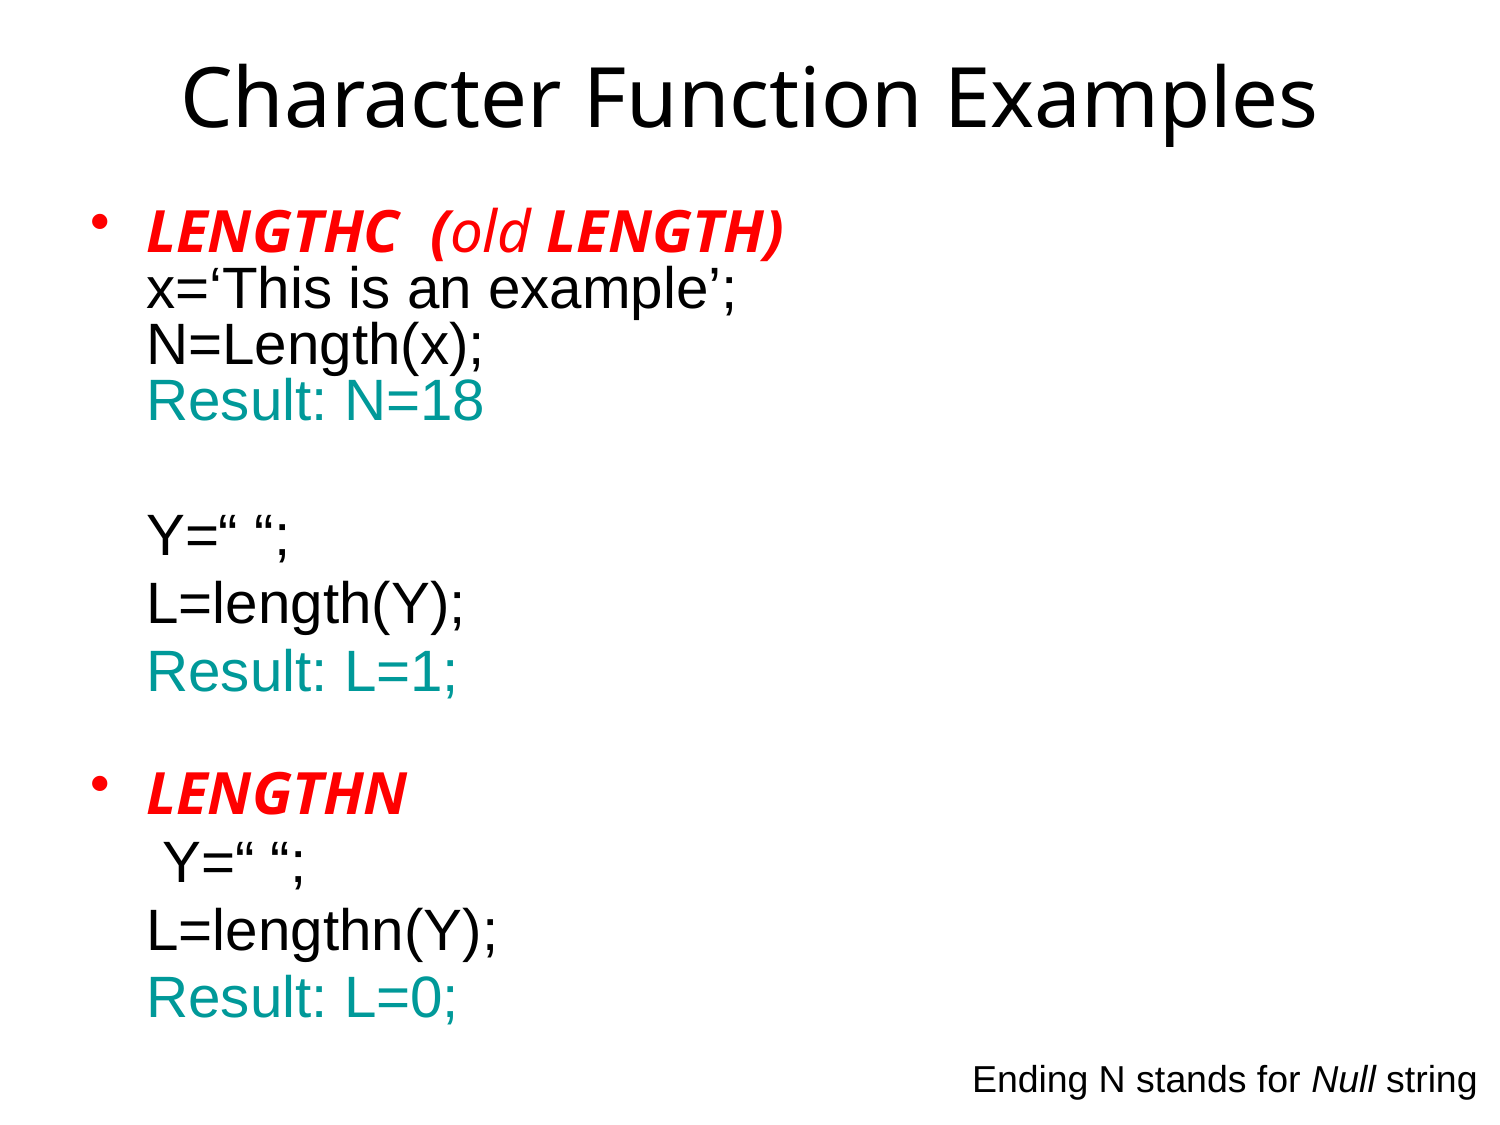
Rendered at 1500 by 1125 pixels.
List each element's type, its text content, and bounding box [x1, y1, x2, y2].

title Character Function Examples [0, 0, 1500, 188]
list LENGTHC (old LENGTH) x=‘This is an example’; N=Length(x); Result: N=18 Y=“ “; L=length(Y); Result: L=1; LENGTHN Y=“ “; L=lengthn(Y); Result: L=0; [74, 199, 1426, 943]
text_box Ending N stands for Null string [957, 1048, 1493, 1108]
